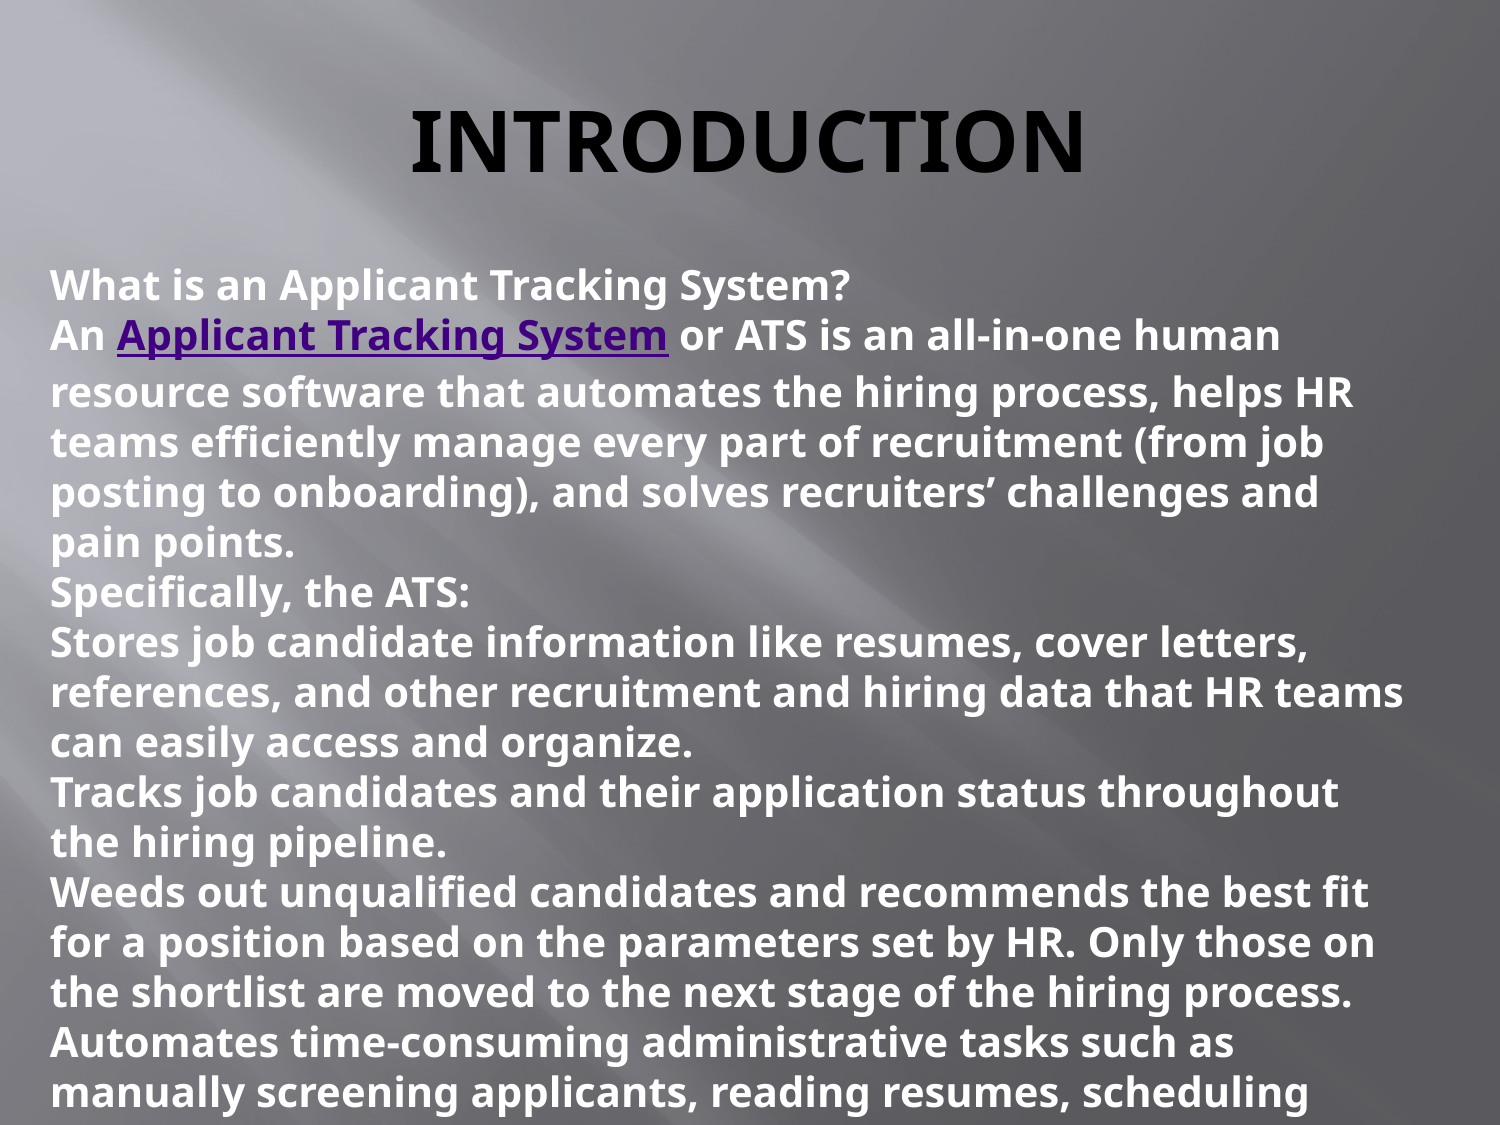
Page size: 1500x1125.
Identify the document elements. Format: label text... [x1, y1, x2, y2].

title INTRODUCTION [75, 45, 1425, 233]
text_box What is an Applicant Tracking System? An Applicant Tracking System or ATS is an all-in-one human resource software that automates the hiring process, helps HR teams efficiently manage every part of recruitment (from job posting to onboarding), and solves recruiters’ challenges and pain points. Specifically, the ATS: Stores job candidate information like resumes, cover letters, references, and other recruitment and hiring data that HR teams can easily access and organize. Tracks job candidates and their application status throughout the hiring pipeline. Weeds out unqualified candidates and recommends the best fit for a position based on the parameters set by HR. Only those on the shortlist are moved to the next stage of the hiring process. Automates time-consuming administrative tasks such as manually screening applicants, reading resumes, scheduling interviews, and sending notifications and emails to job candidates and employees. [35, 251, 1430, 1125]
